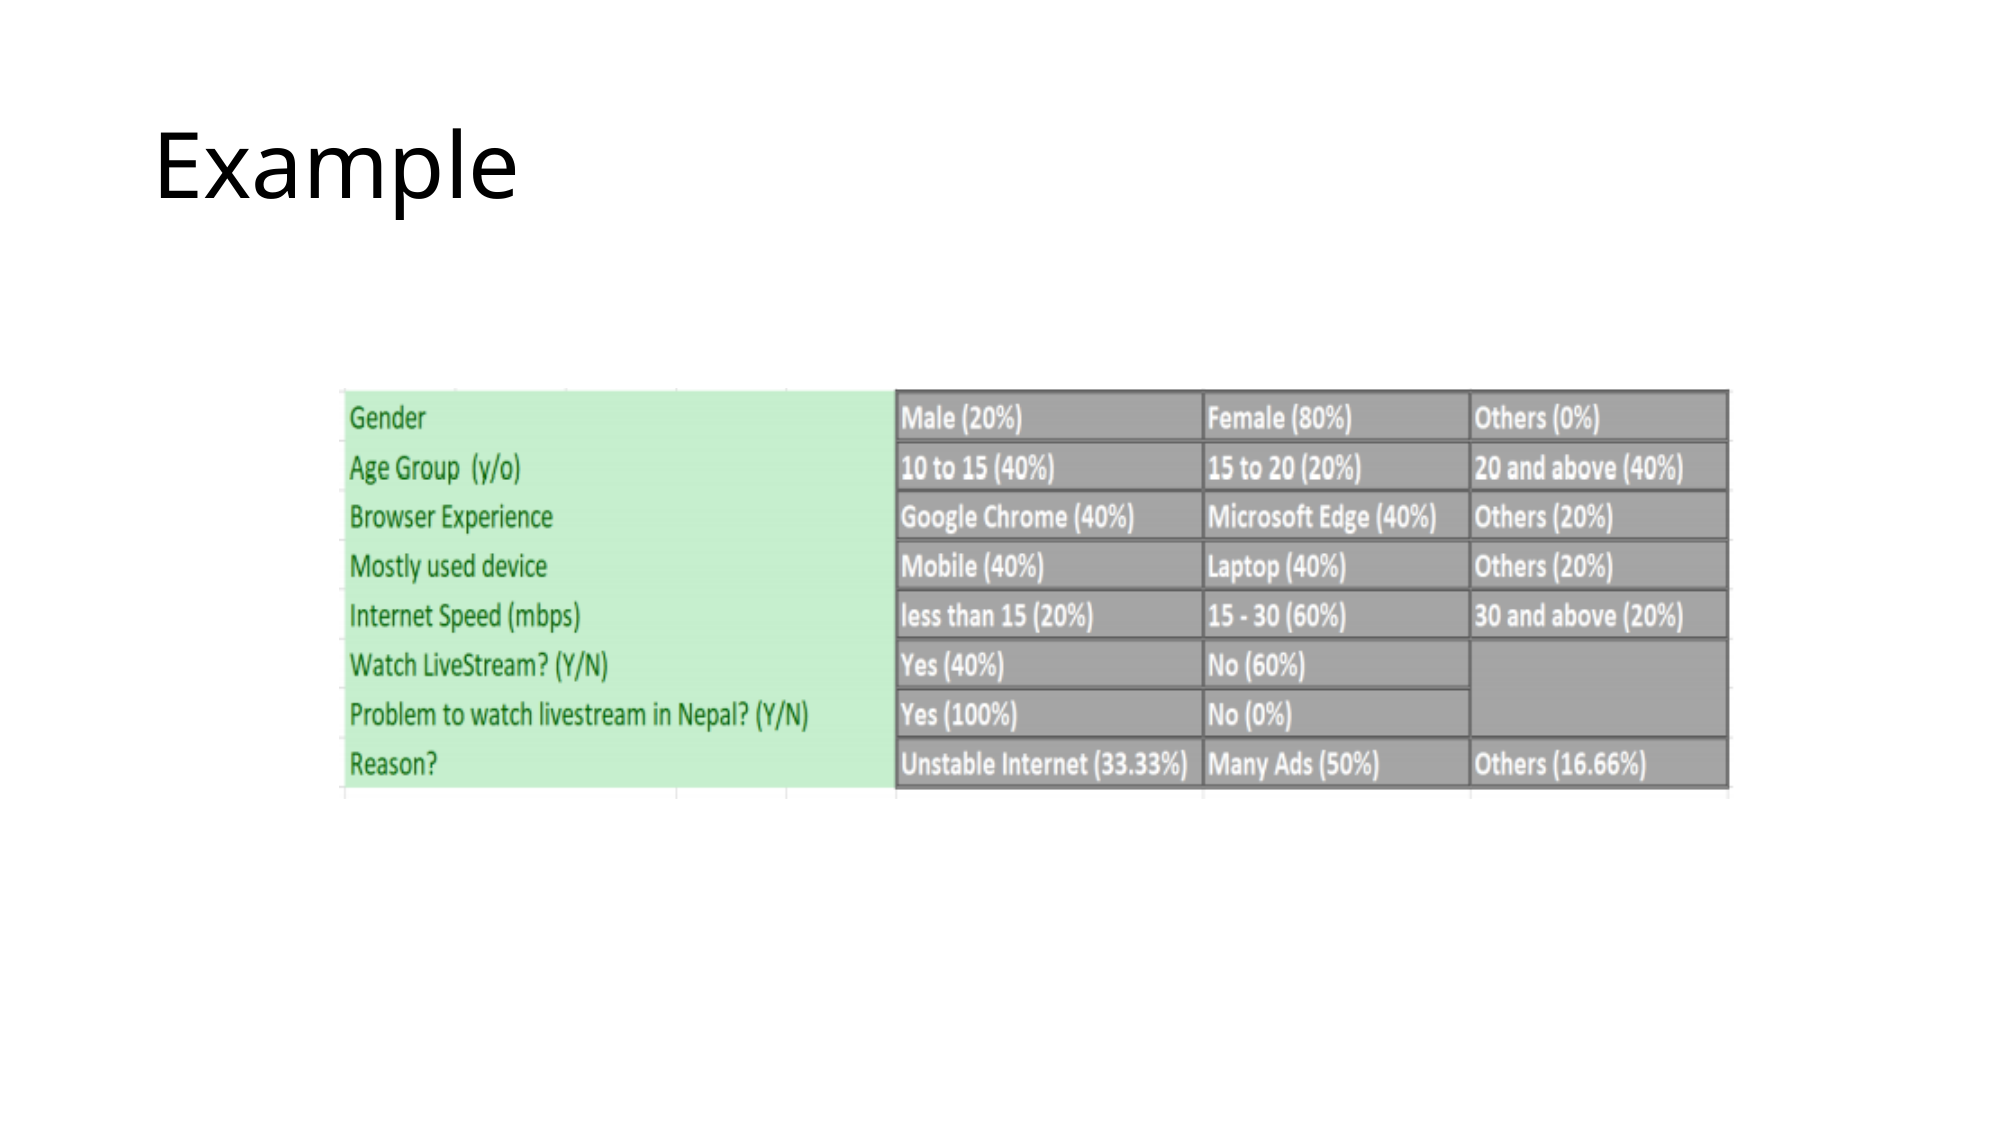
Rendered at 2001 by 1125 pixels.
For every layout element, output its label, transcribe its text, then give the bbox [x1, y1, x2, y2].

title Example [137, 59, 1863, 278]
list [339, 388, 1737, 799]
